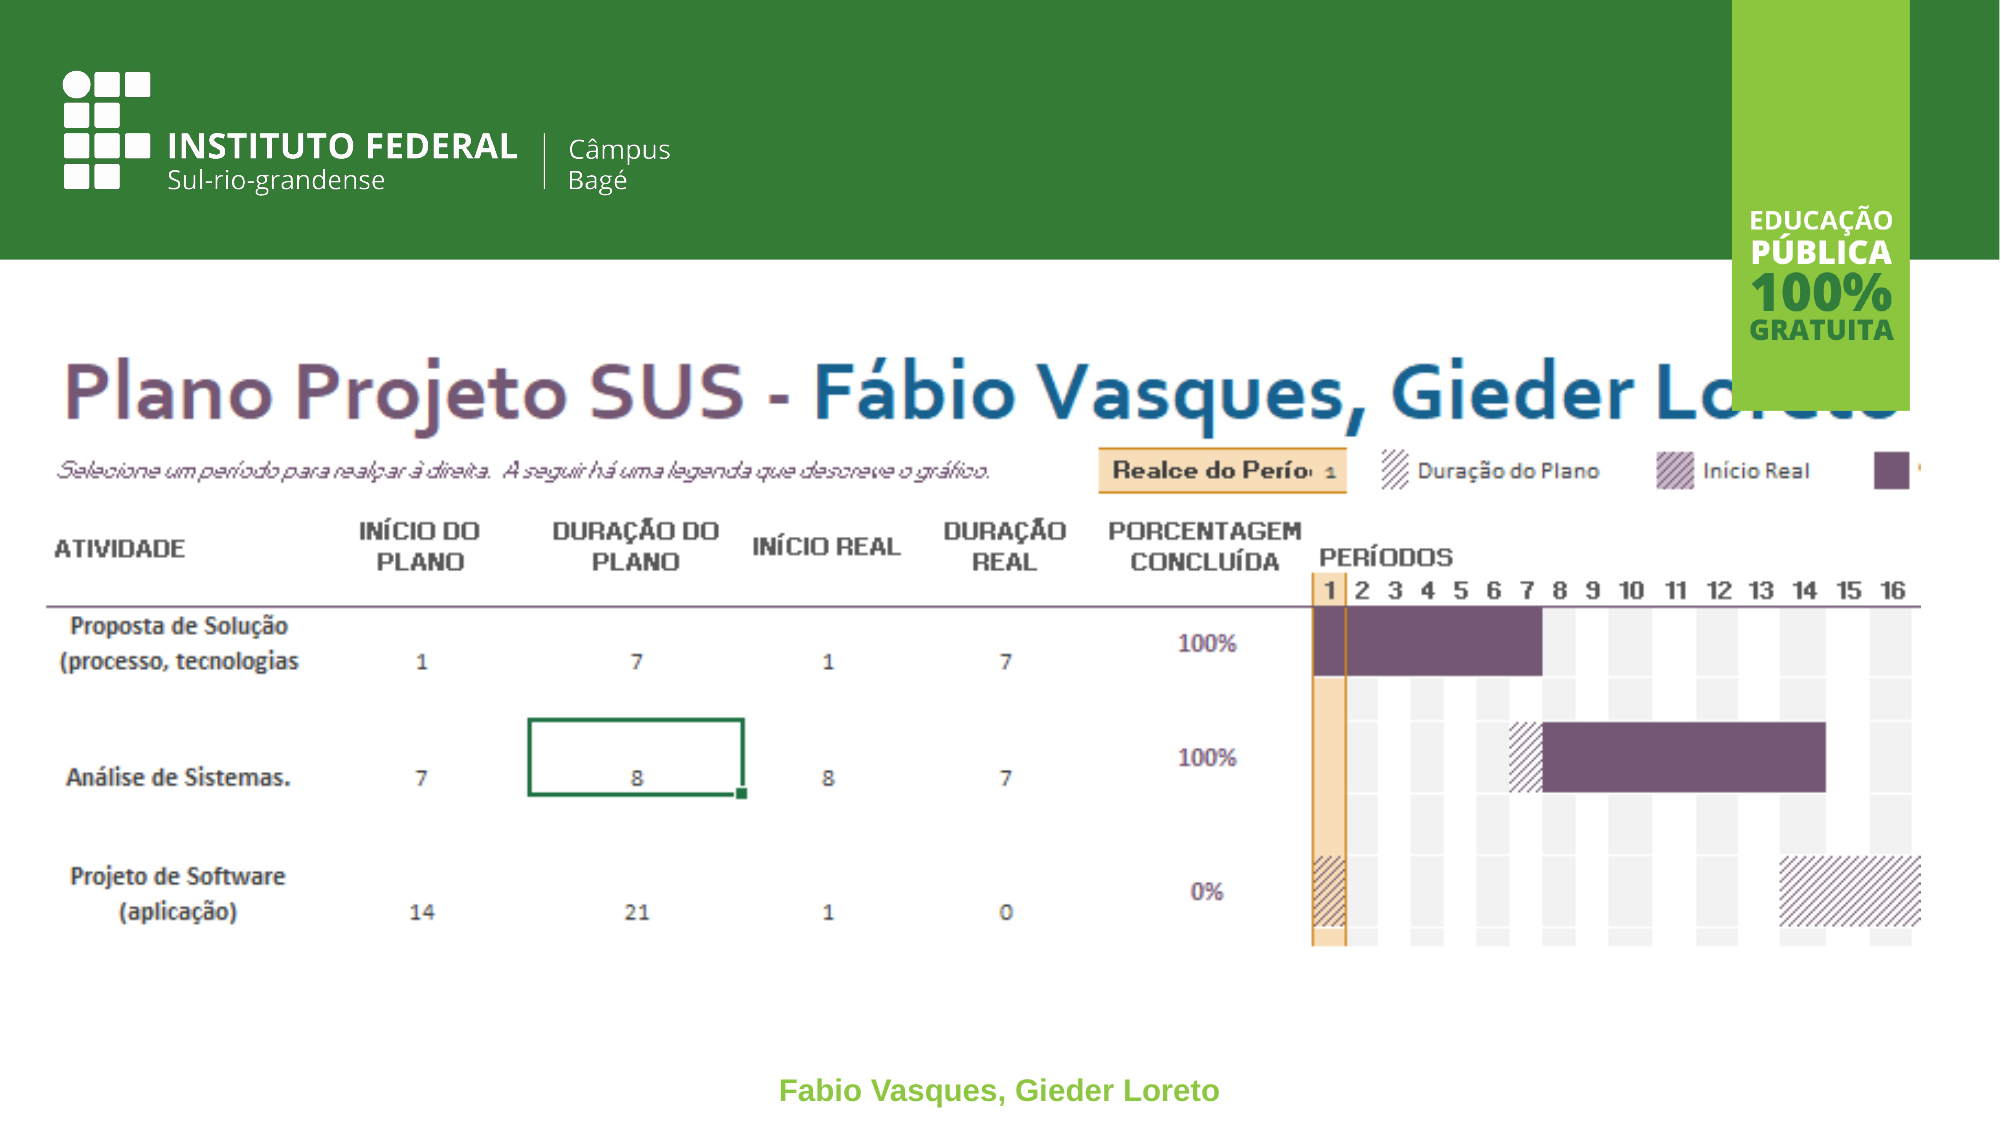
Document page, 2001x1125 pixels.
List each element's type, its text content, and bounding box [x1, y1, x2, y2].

picture [38, 46, 695, 214]
picture [38, 0, 1921, 960]
text_box [1912, 0, 2000, 260]
text_box Fabio Vasques, Gieder Loreto [82, 1062, 1908, 1125]
text_box [0, 0, 1730, 260]
